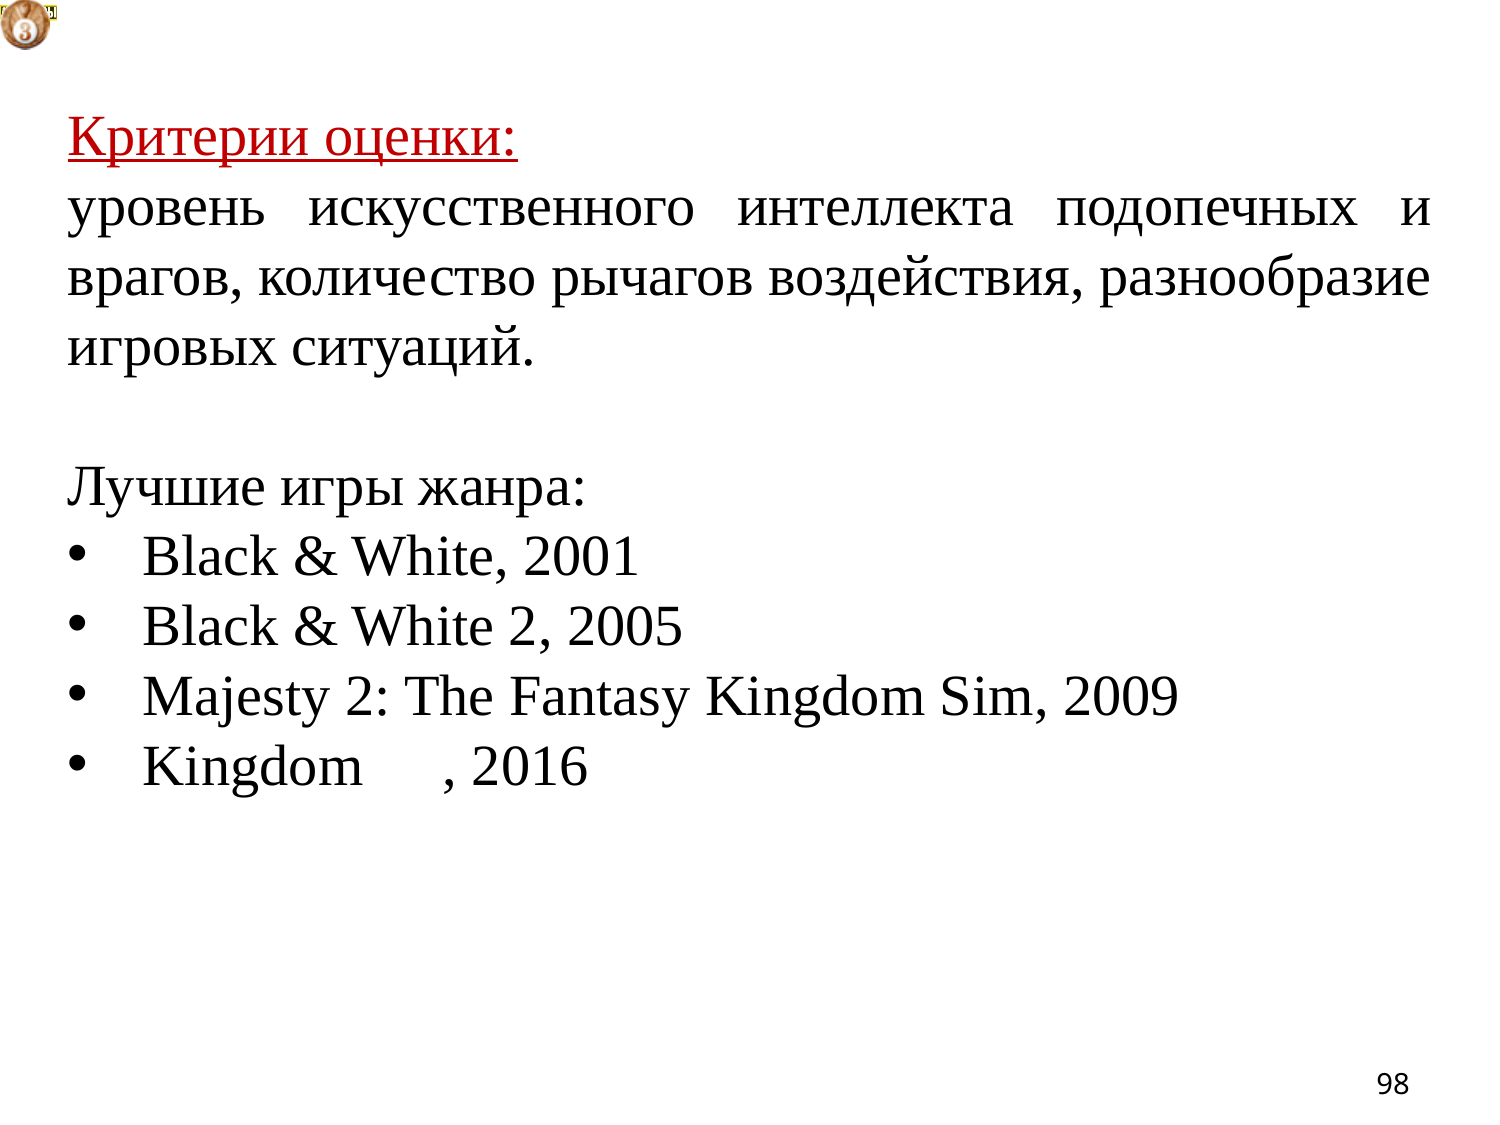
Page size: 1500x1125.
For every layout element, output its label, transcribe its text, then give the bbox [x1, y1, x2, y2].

text_box Критерии оценки: уровень искусственного интеллекта подопечных и врагов, количество рычагов воздействия, разнообразие игровых ситуаций. Лучшие игры жанра: Black & White, 2001 Black & White 2, 2005 Majesty 2: The Fantasy Kingdom Sim, 2009 Kingdom , 2016 [53, 89, 1447, 805]
picture [0, 0, 57, 51]
slide_number 98 [1112, 1037, 1425, 1113]
